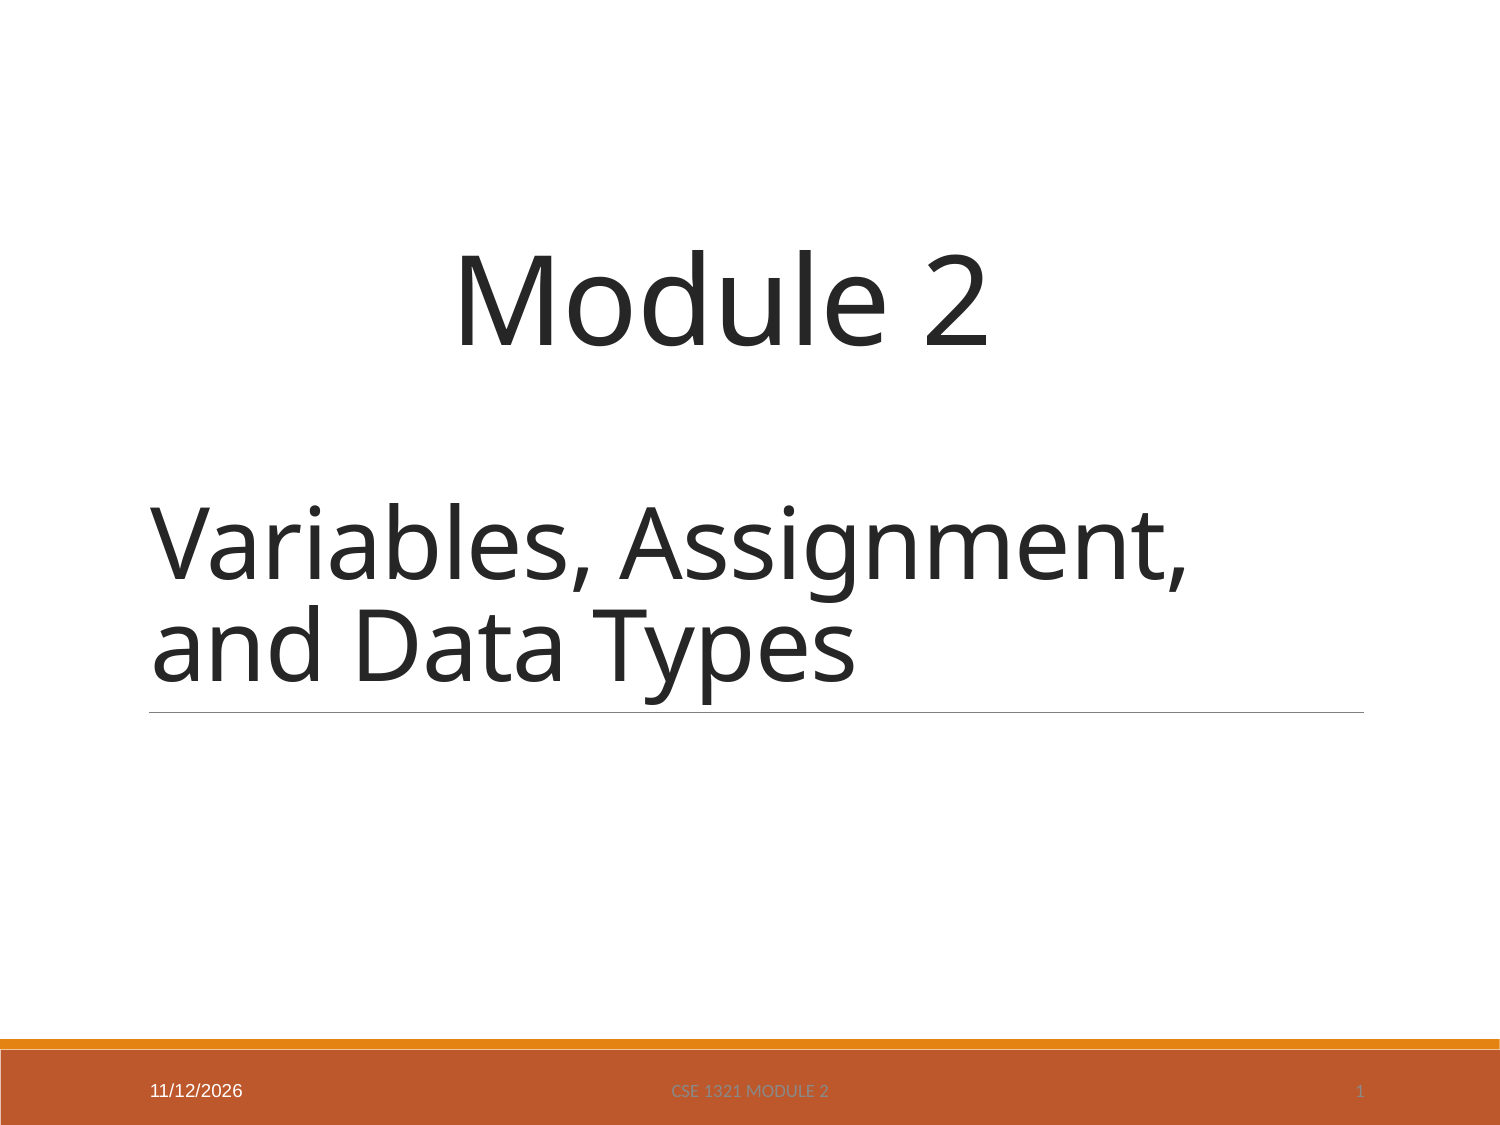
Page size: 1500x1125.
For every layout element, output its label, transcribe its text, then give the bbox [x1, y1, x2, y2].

slide_number 1 [1217, 1059, 1380, 1120]
footer CSE 1321 Module 2 [453, 1059, 1047, 1120]
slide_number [134, 1059, 440, 1120]
title Module 2 Variables, Assignment, and Data Types [135, 124, 1373, 710]
